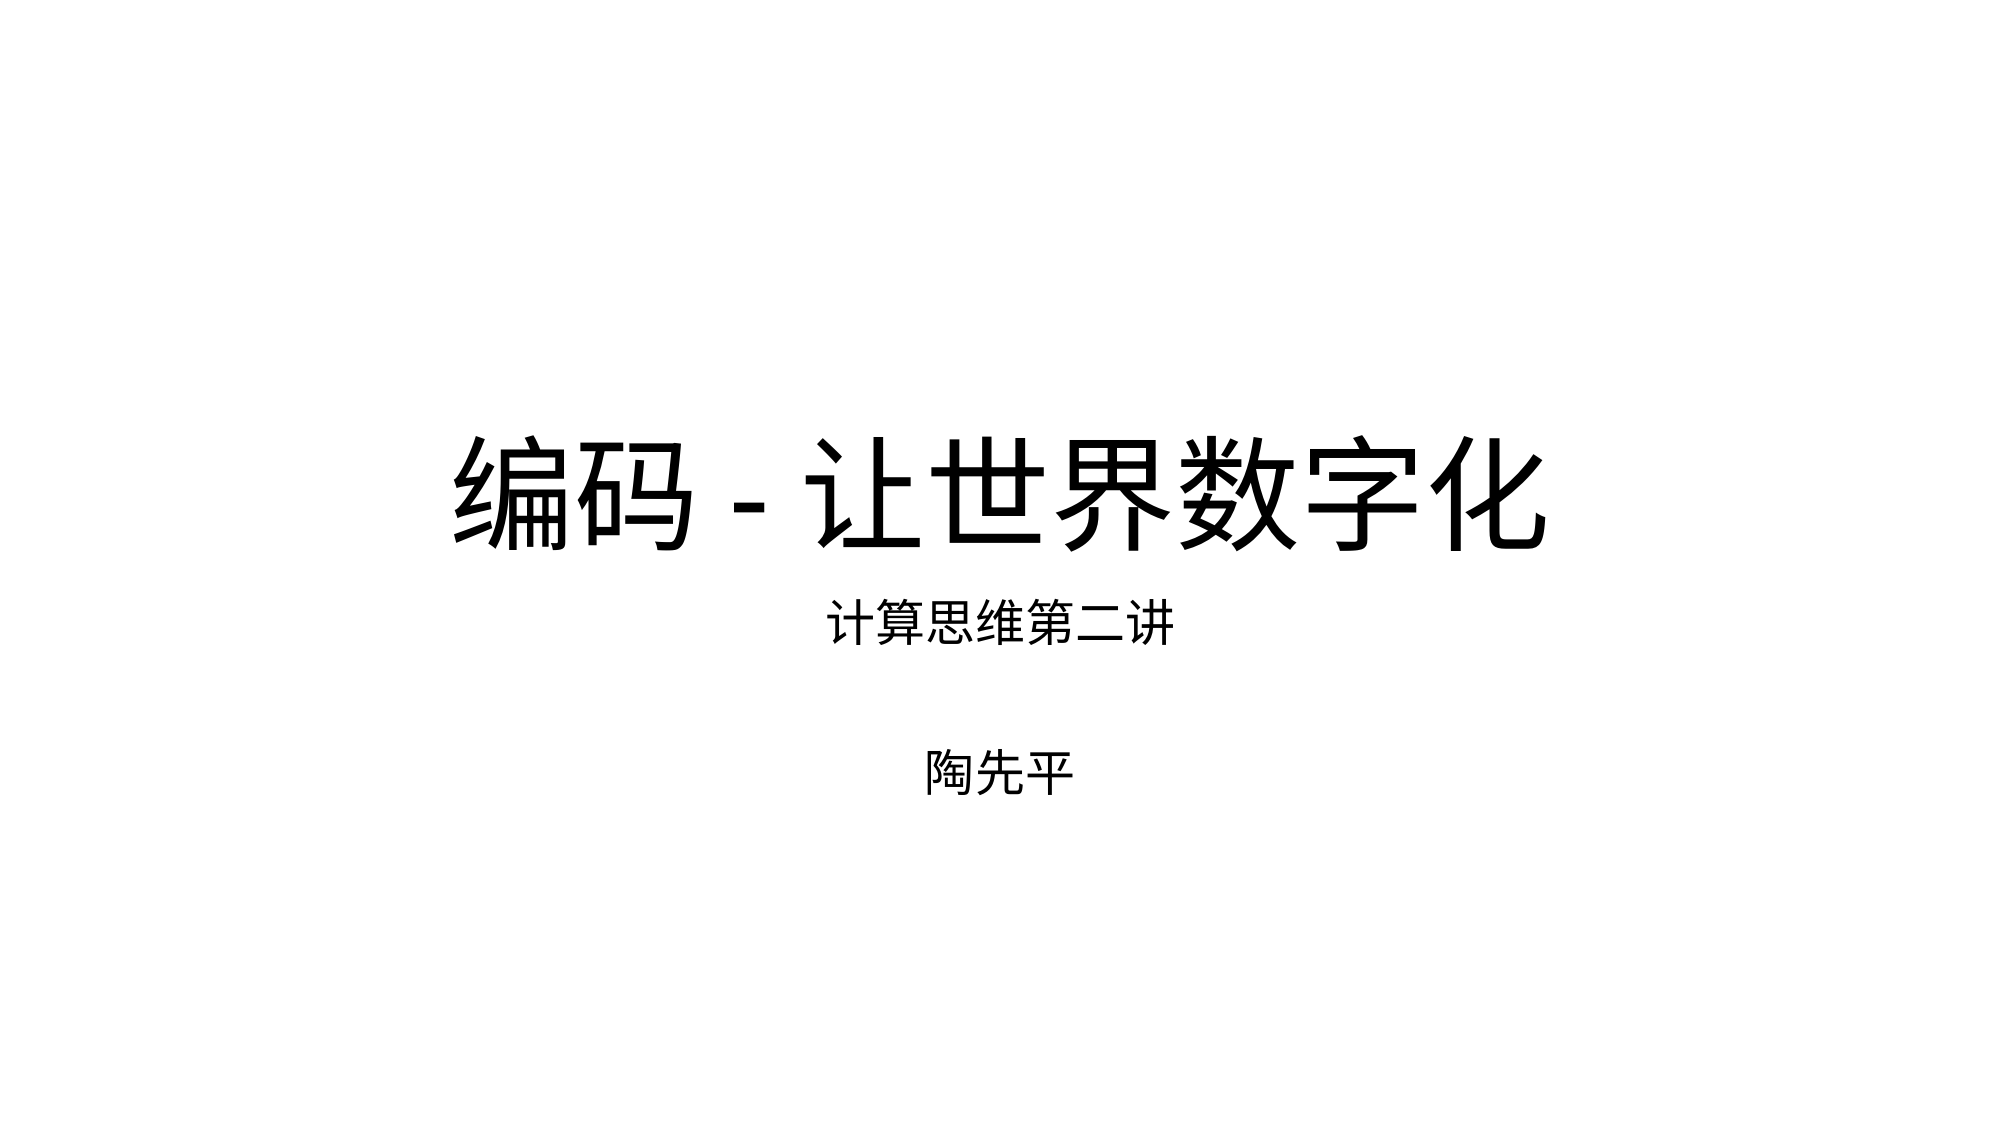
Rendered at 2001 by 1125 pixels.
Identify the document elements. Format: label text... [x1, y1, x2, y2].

title 编码-让世界数字化 [249, 184, 1750, 576]
subtitle 计算思维第二讲 陶先平 [249, 590, 1750, 863]
